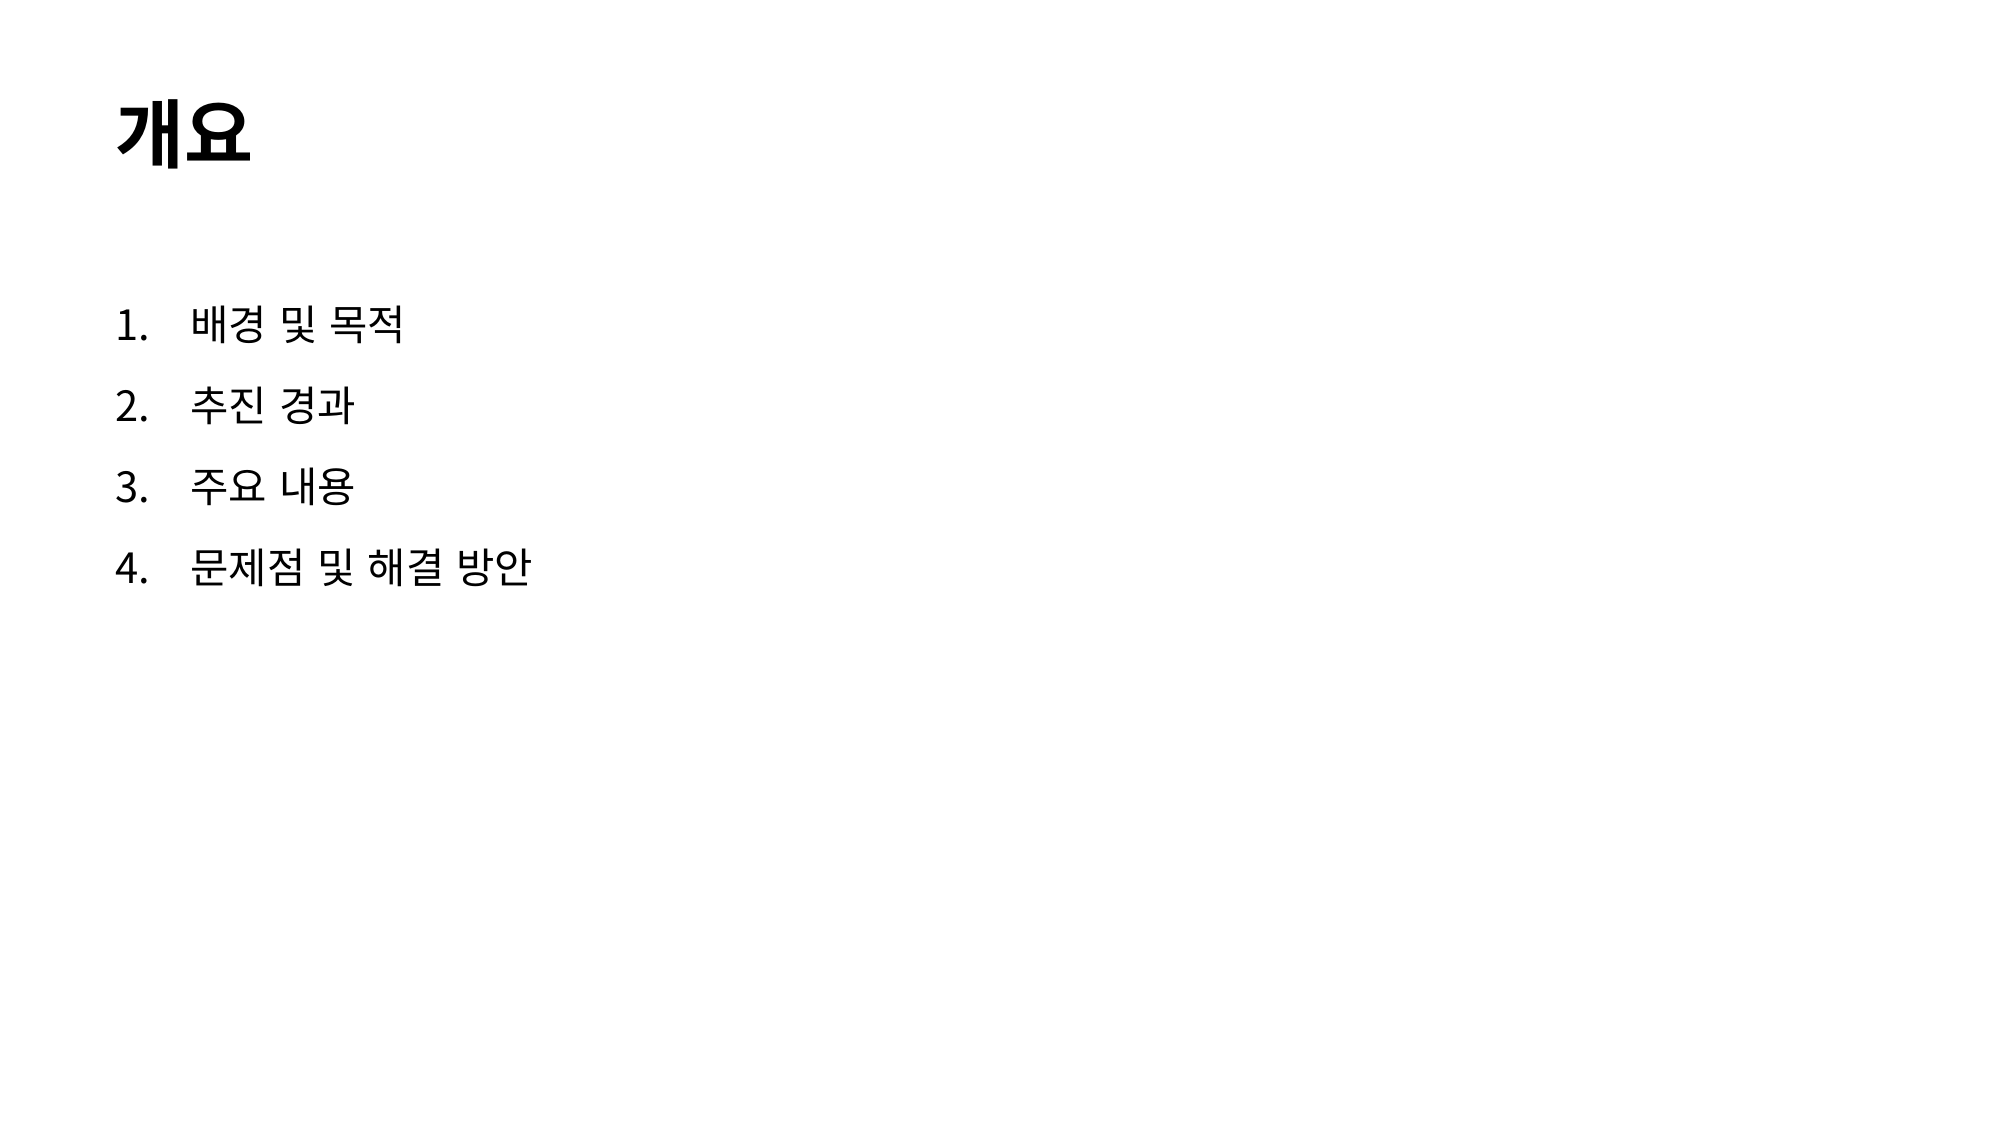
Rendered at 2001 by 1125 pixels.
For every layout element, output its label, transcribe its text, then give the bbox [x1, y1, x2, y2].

title 개요 [100, 90, 1849, 276]
list 배경 및 목적 추진 경과 주요 내용 문제점 및 해결 방안 [100, 281, 1849, 1035]
